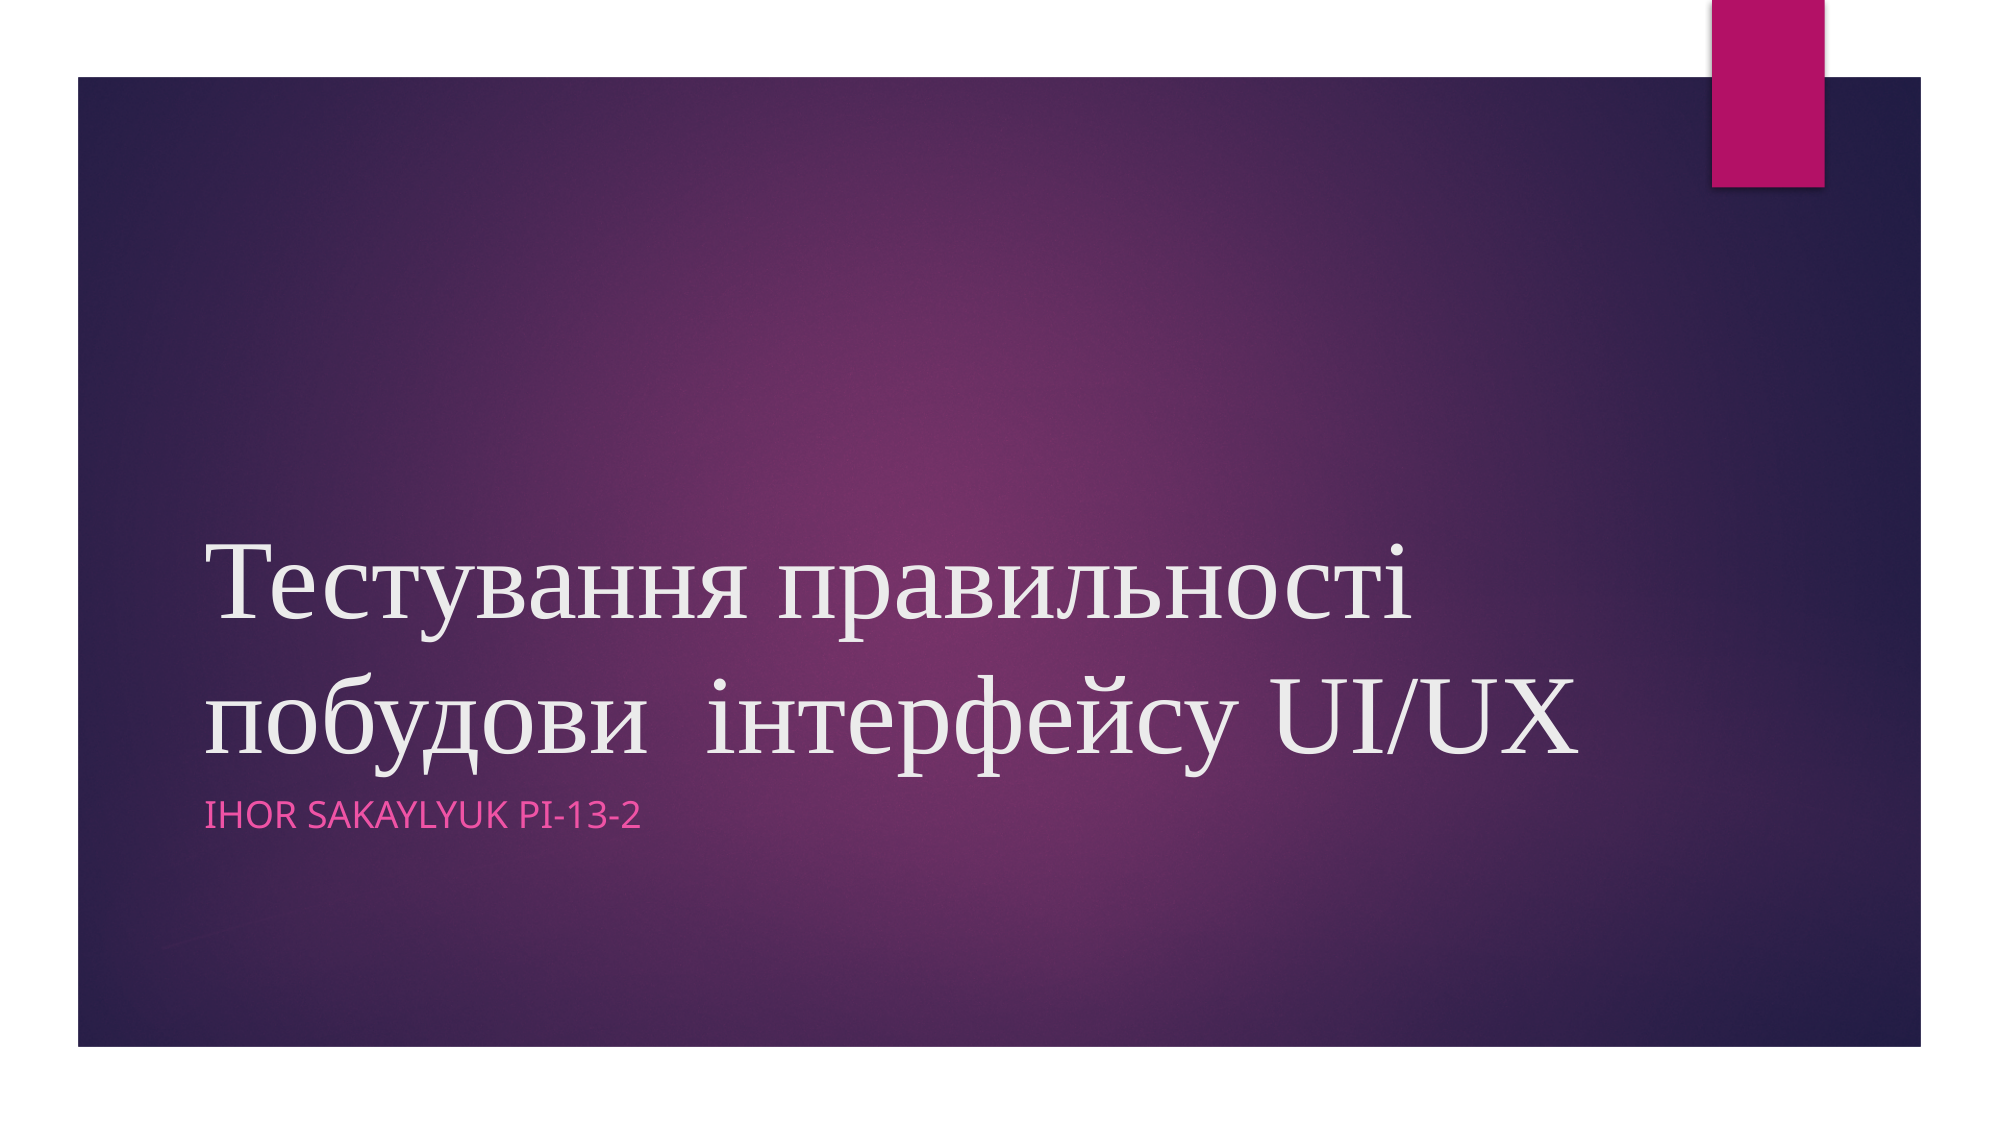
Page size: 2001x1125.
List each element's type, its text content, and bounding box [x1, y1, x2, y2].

subtitle Ihor sakaylyuk Pi-13-2 [189, 783, 1638, 925]
title Тестування правильності побудови інтерфейсу UI/UX [189, 344, 1638, 783]
